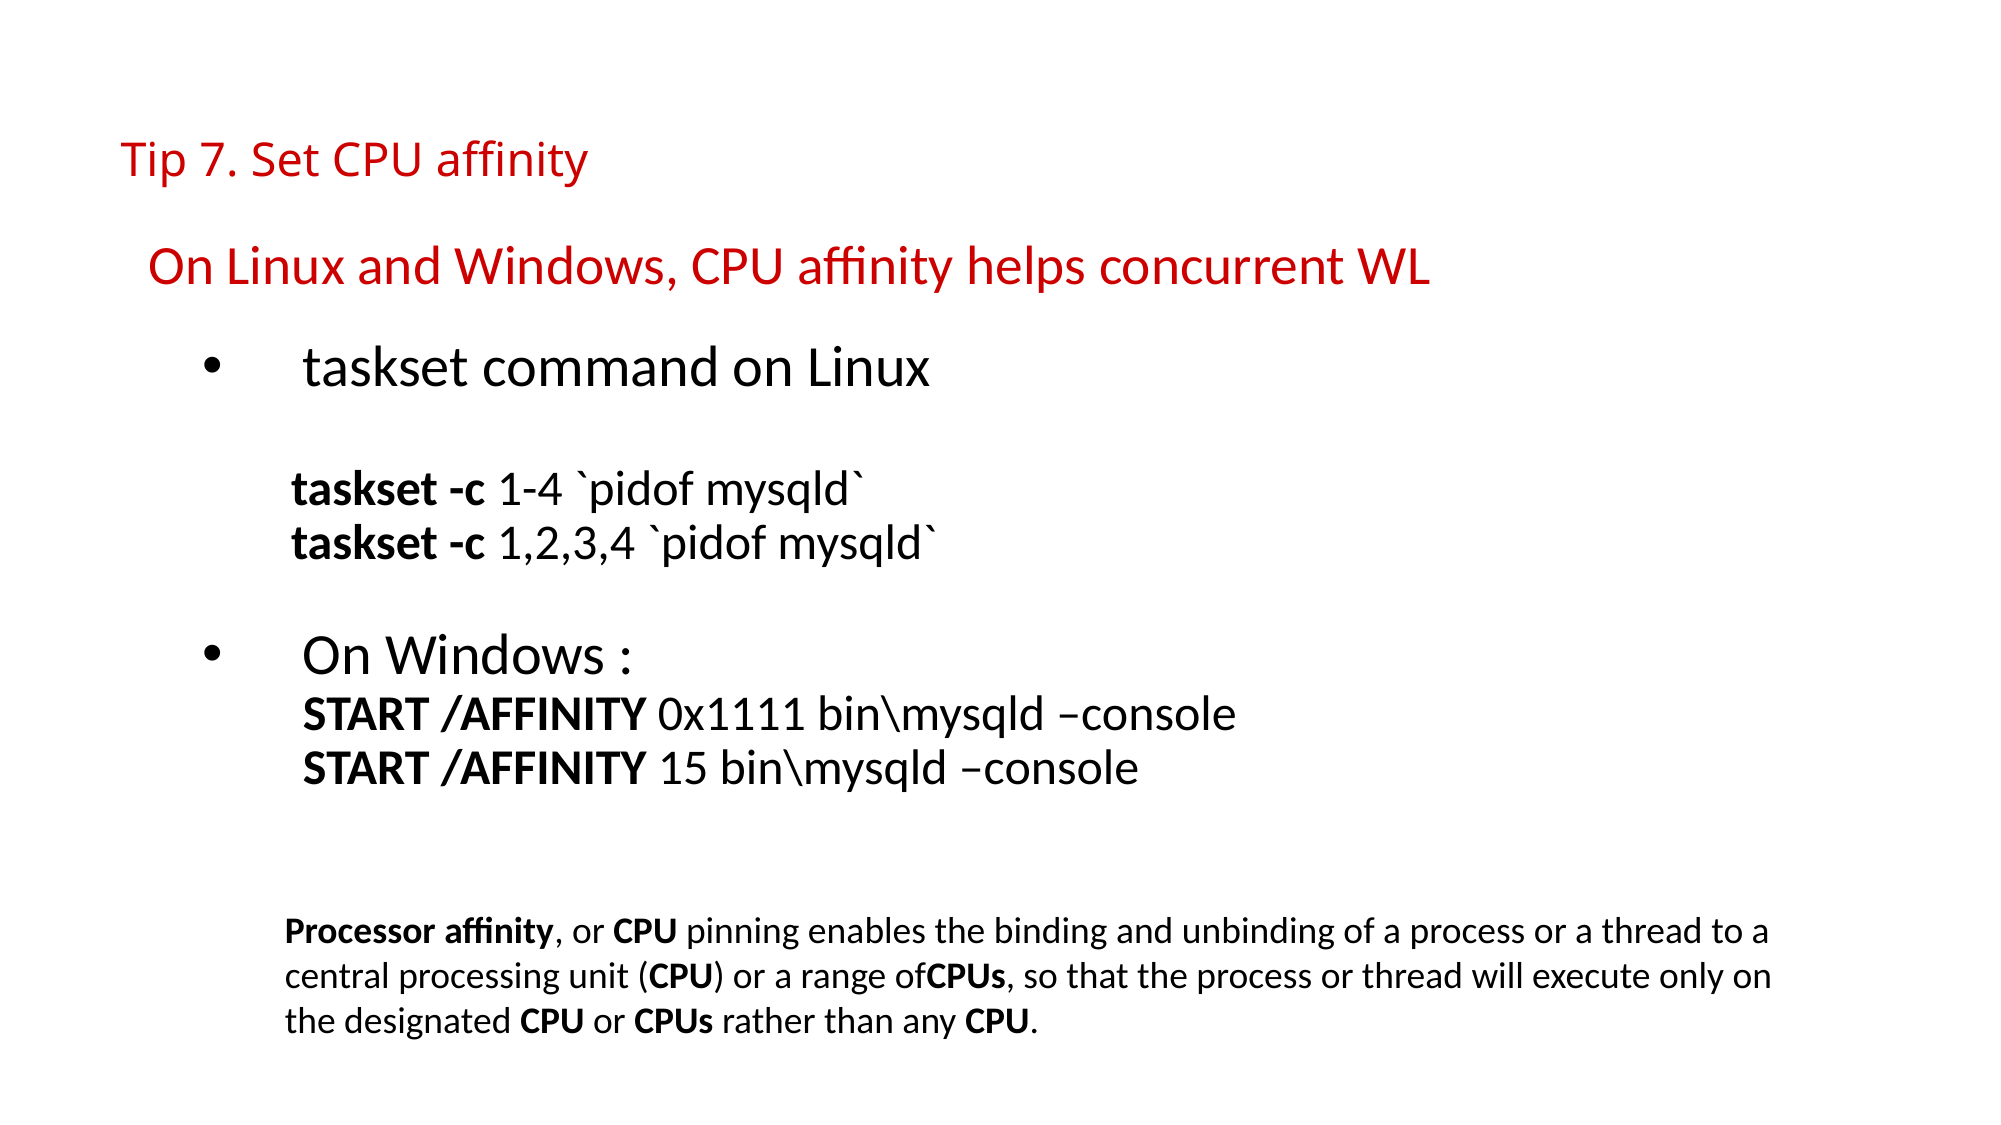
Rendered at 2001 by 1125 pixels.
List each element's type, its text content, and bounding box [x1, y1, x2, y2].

text_box Processor affinity, or CPU pinning enables the binding and unbinding of a process or a thread to a central processing unit (CPU) or a range ofCPUs, so that the process or thread will execute only on the designated CPU or CPUs rather than any CPU. [270, 898, 1797, 1094]
title Tip 7. Set CPU affinity [105, 127, 1906, 296]
list taskset command on Linux taskset -c 1-4 `pidof mysqld` taskset -c 1,2,3,4 `pidof mysqld` On Windows : START /AFFINITY 0x1111 bin\mysqld –console START /AFFINITY 15 bin\mysqld –console [174, 328, 1975, 1037]
list On Linux and Windows, CPU affinity helps concurrent WL [133, 228, 1934, 296]
